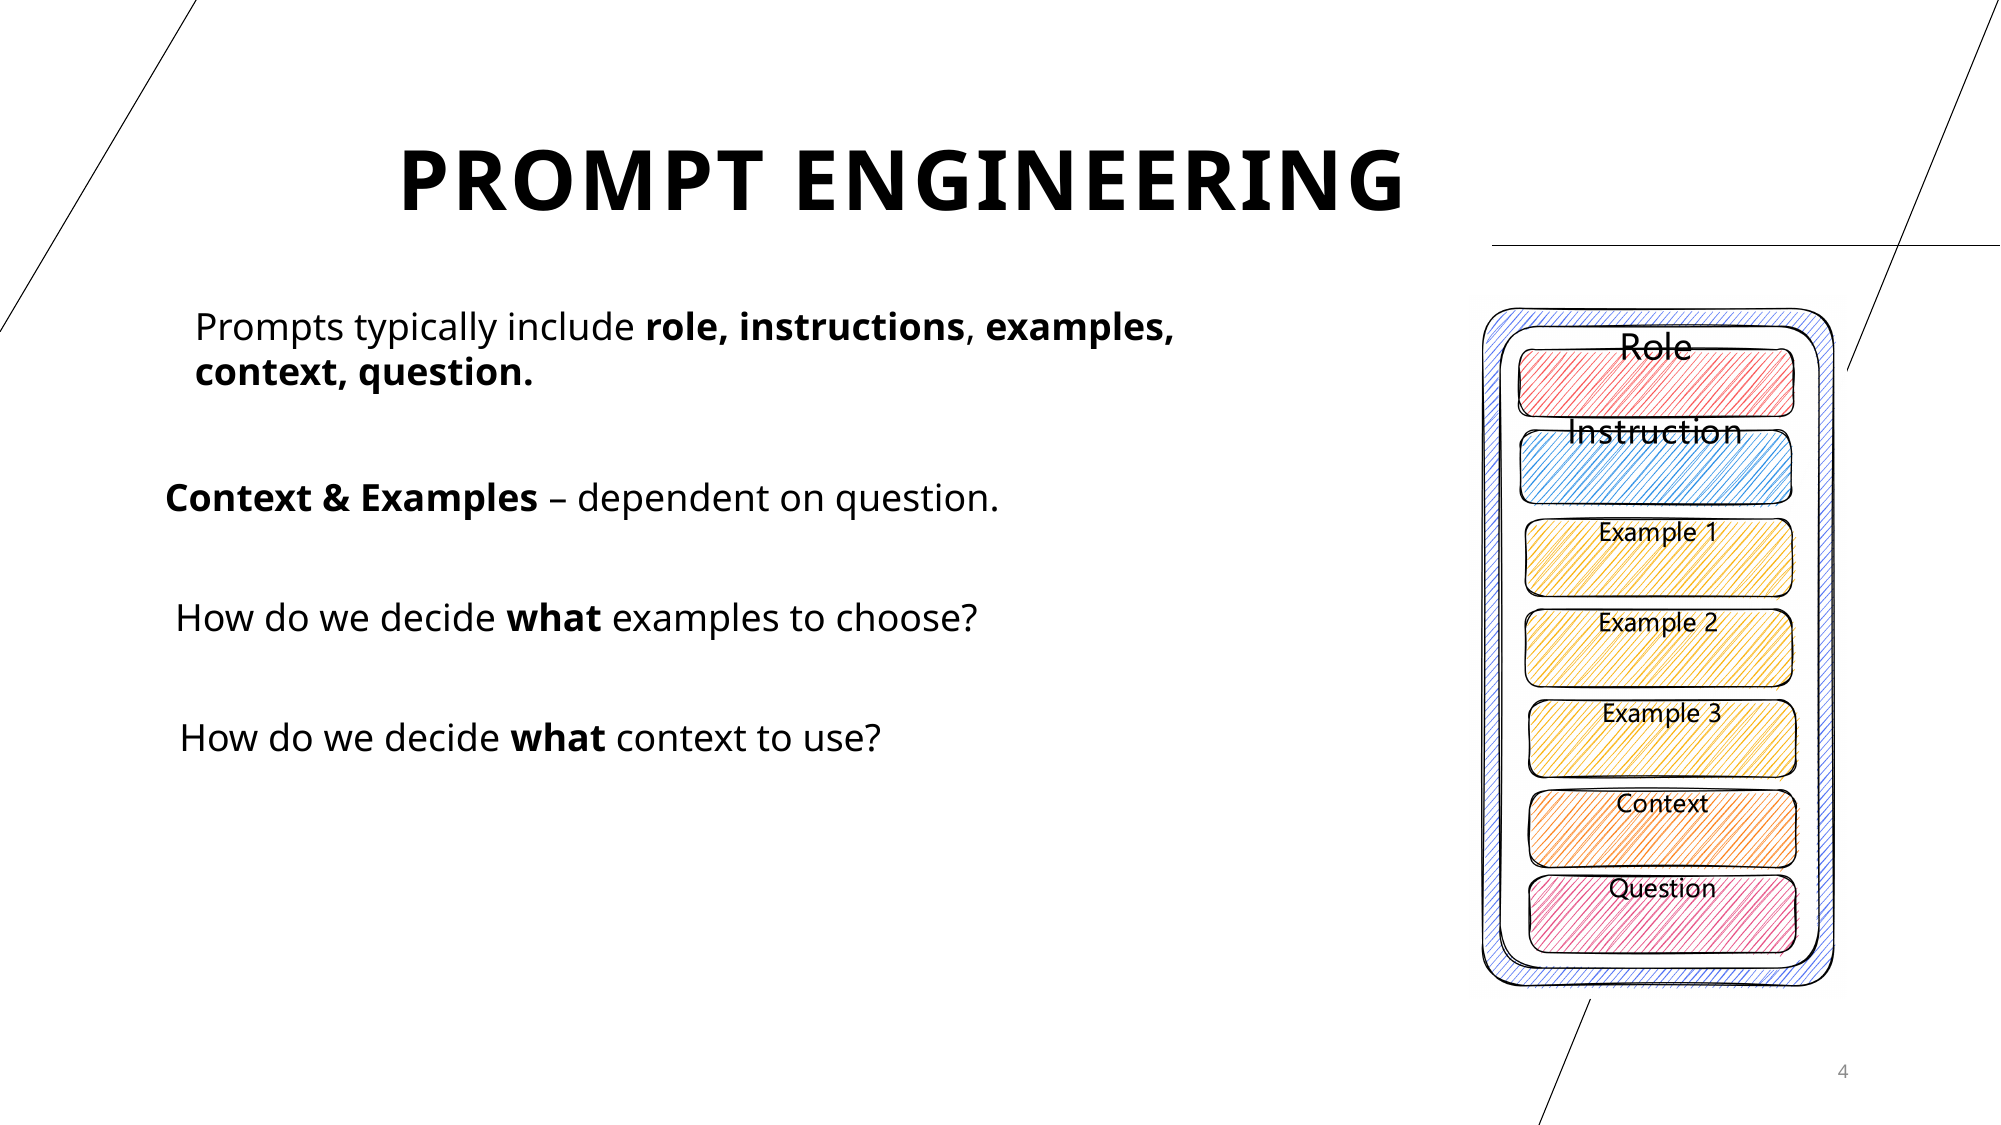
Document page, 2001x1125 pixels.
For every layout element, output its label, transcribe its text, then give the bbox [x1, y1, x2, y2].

picture [1469, 295, 1847, 999]
text_box How do we decide what context to use? [164, 706, 897, 766]
text_box Context & Examples – dependent on question. [149, 466, 1015, 527]
slide_number 4 [1701, 1042, 1864, 1103]
title Prompt engineering [146, 0, 1658, 237]
text_box Prompts typically include role, instructions, examples, context, question. [179, 295, 1256, 401]
text_box How do we decide what examples to choose? [160, 586, 993, 647]
